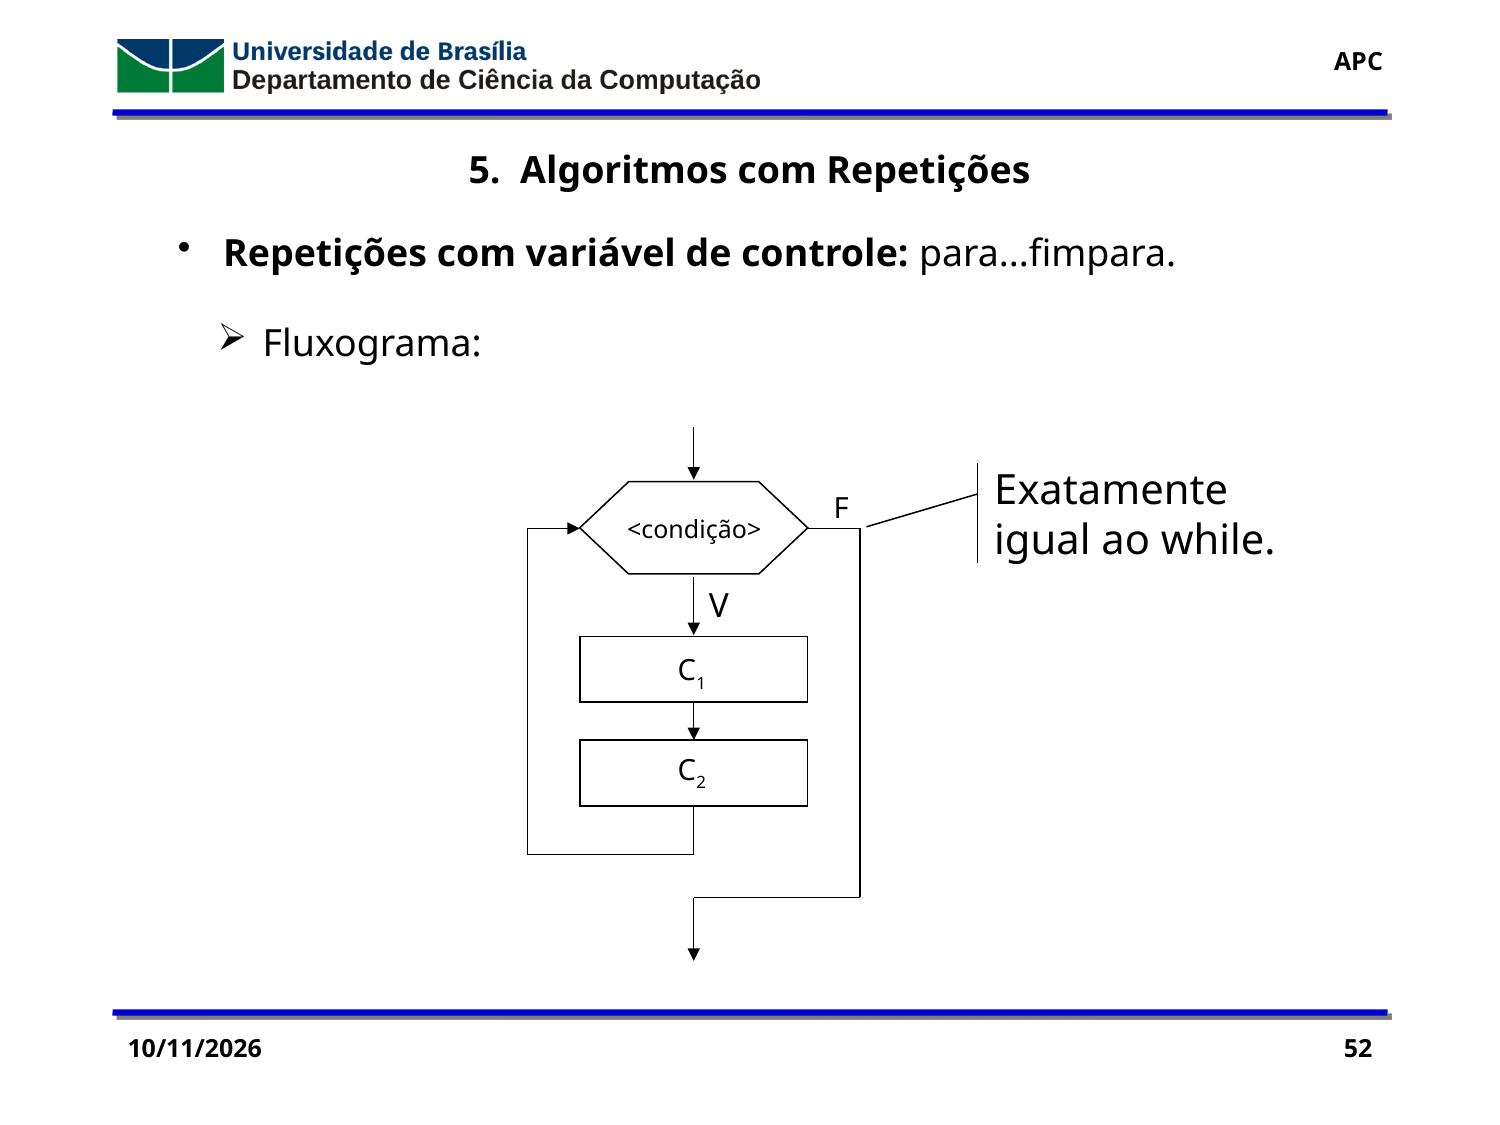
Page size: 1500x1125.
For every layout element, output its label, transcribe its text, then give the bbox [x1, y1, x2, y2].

text_box Repetições com variável de controle: para...fimpara. Fluxograma: [163, 221, 1301, 371]
text_box Exatamente igual ao while. [979, 463, 1206, 563]
slide_number 52 [1074, 1024, 1388, 1101]
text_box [527, 426, 861, 962]
text_box 5. Algoritmos com Repetições [112, 150, 1388, 198]
text_box [0, 74, 1500, 150]
text_box [0, 0, 1500, 74]
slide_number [112, 1024, 426, 1101]
